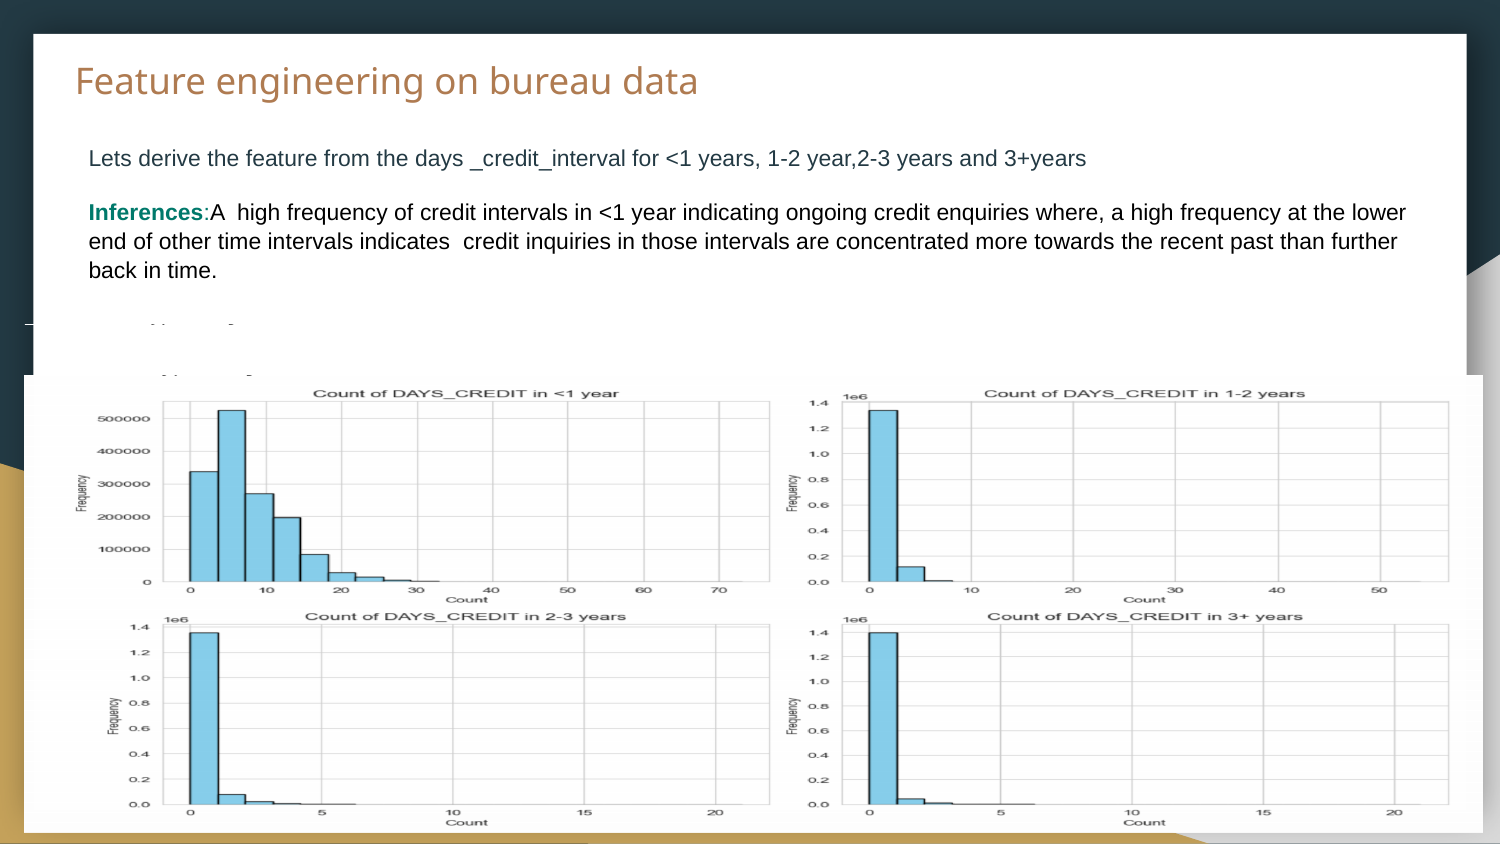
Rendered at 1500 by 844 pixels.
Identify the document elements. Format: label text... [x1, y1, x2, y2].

picture [24, 247, 1365, 325]
picture [24, 374, 1483, 834]
title Feature engineering on bureau data [59, 43, 1392, 128]
text_box Lets derive the feature from the days _credit_interval for <1 years, 1-2 year,2-3 years and 3+years Inferences:A high frequency of credit intervals in <1 year indicating ongoing credit enquiries where, a high frequency at the lower end of other time intervals indicates credit inquiries in those intervals are concentrated more towards the recent past than further back in time. [73, 127, 1464, 352]
